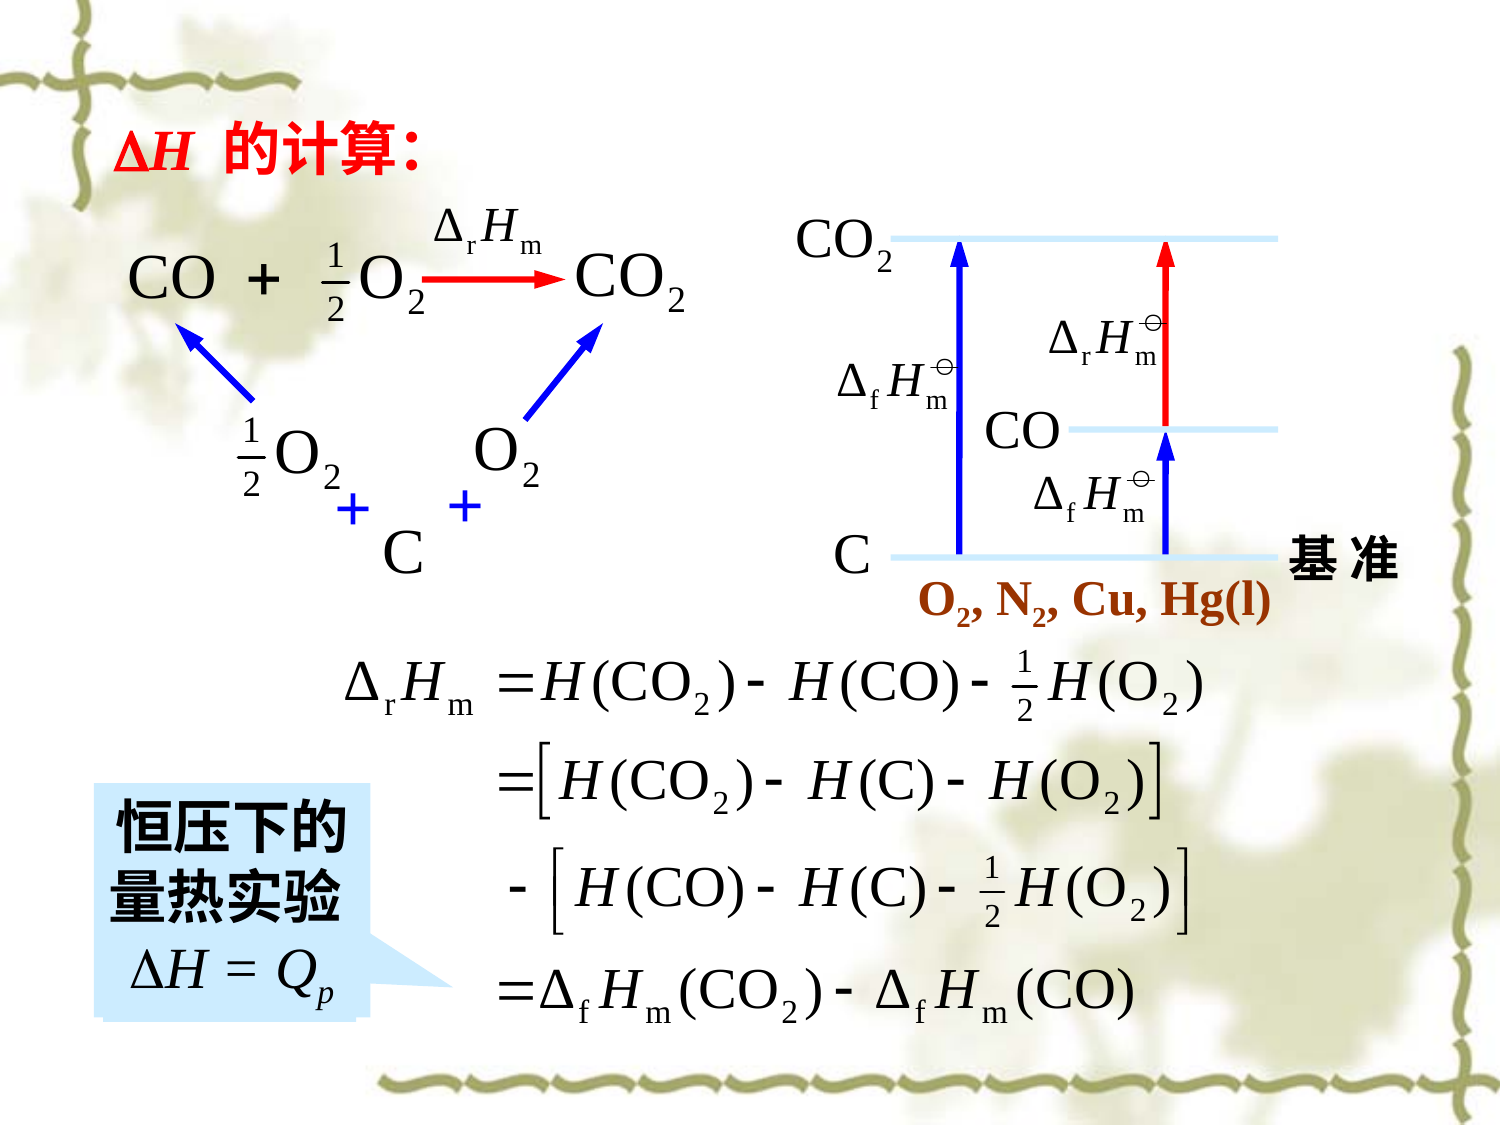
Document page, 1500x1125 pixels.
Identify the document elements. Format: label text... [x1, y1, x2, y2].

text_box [829, 343, 969, 422]
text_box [787, 200, 902, 287]
text_box [103, 1018, 330, 1022]
text_box [440, 275, 560, 286]
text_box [1040, 299, 1176, 378]
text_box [976, 398, 1070, 463]
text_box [464, 406, 551, 504]
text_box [118, 223, 436, 337]
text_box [227, 398, 351, 512]
text_box + [431, 454, 500, 550]
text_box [425, 192, 553, 267]
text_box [373, 513, 438, 590]
text_box O2, N2, Cu, Hg(l) [902, 558, 1300, 641]
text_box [335, 637, 1217, 1034]
text_box DH 的计算： [98, 104, 471, 190]
text_box [1159, 239, 1172, 298]
text_box [953, 239, 966, 342]
text_box + [319, 457, 388, 553]
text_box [825, 520, 884, 588]
text_box 恒压下的量热实验DH = Qp [93, 783, 330, 1018]
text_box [1025, 456, 1165, 535]
text_box [536, 337, 598, 405]
text_box 基 准 [1273, 520, 1415, 596]
picture [0, 0, 1500, 1125]
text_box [565, 231, 696, 329]
text_box [1159, 430, 1172, 456]
